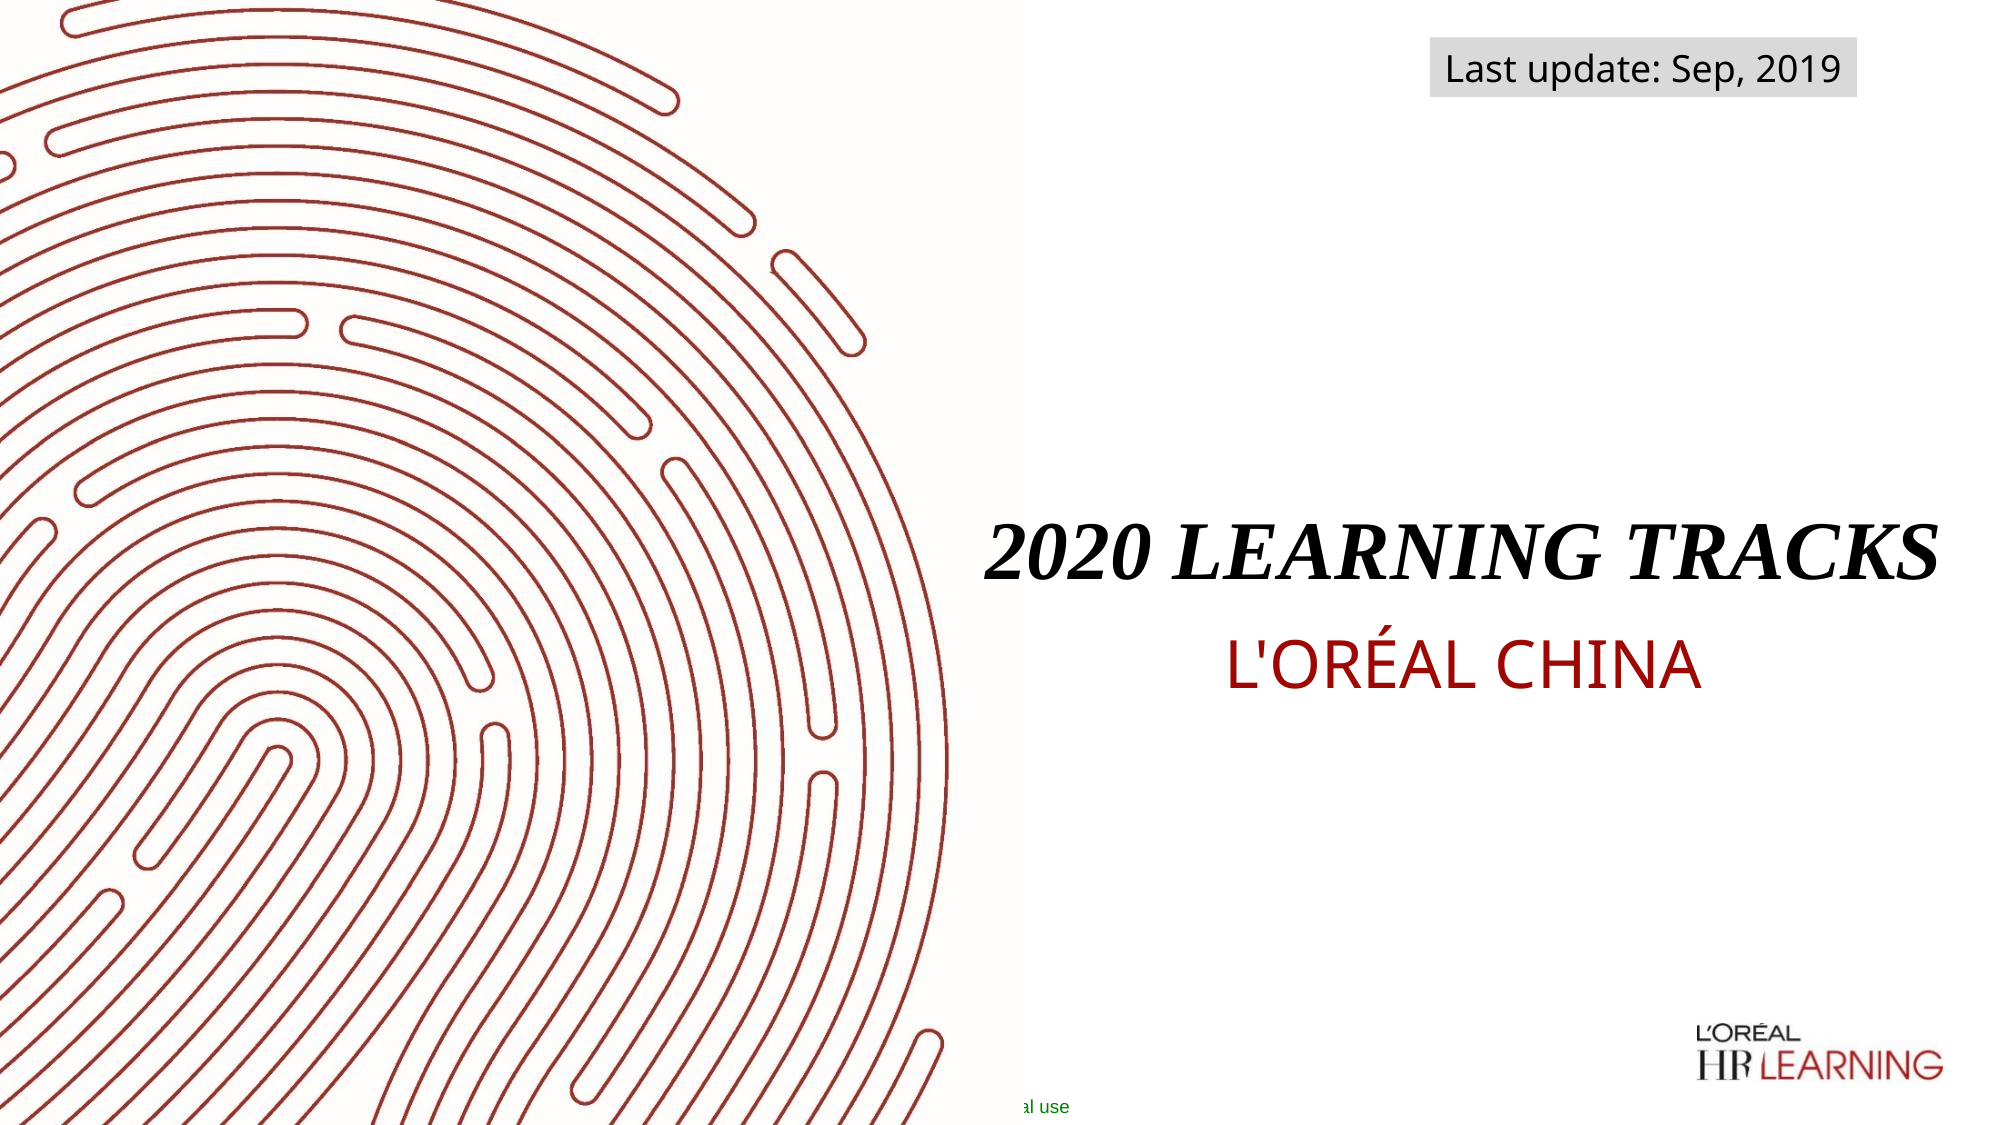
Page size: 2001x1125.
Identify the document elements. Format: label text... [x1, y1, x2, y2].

picture [0, 0, 1024, 1125]
text_box 2020 Learning tracks L'Oréal china [1024, 482, 2000, 710]
text_box Last update: Sep, 2019 [1429, 37, 1857, 97]
picture [1697, 1023, 1943, 1083]
